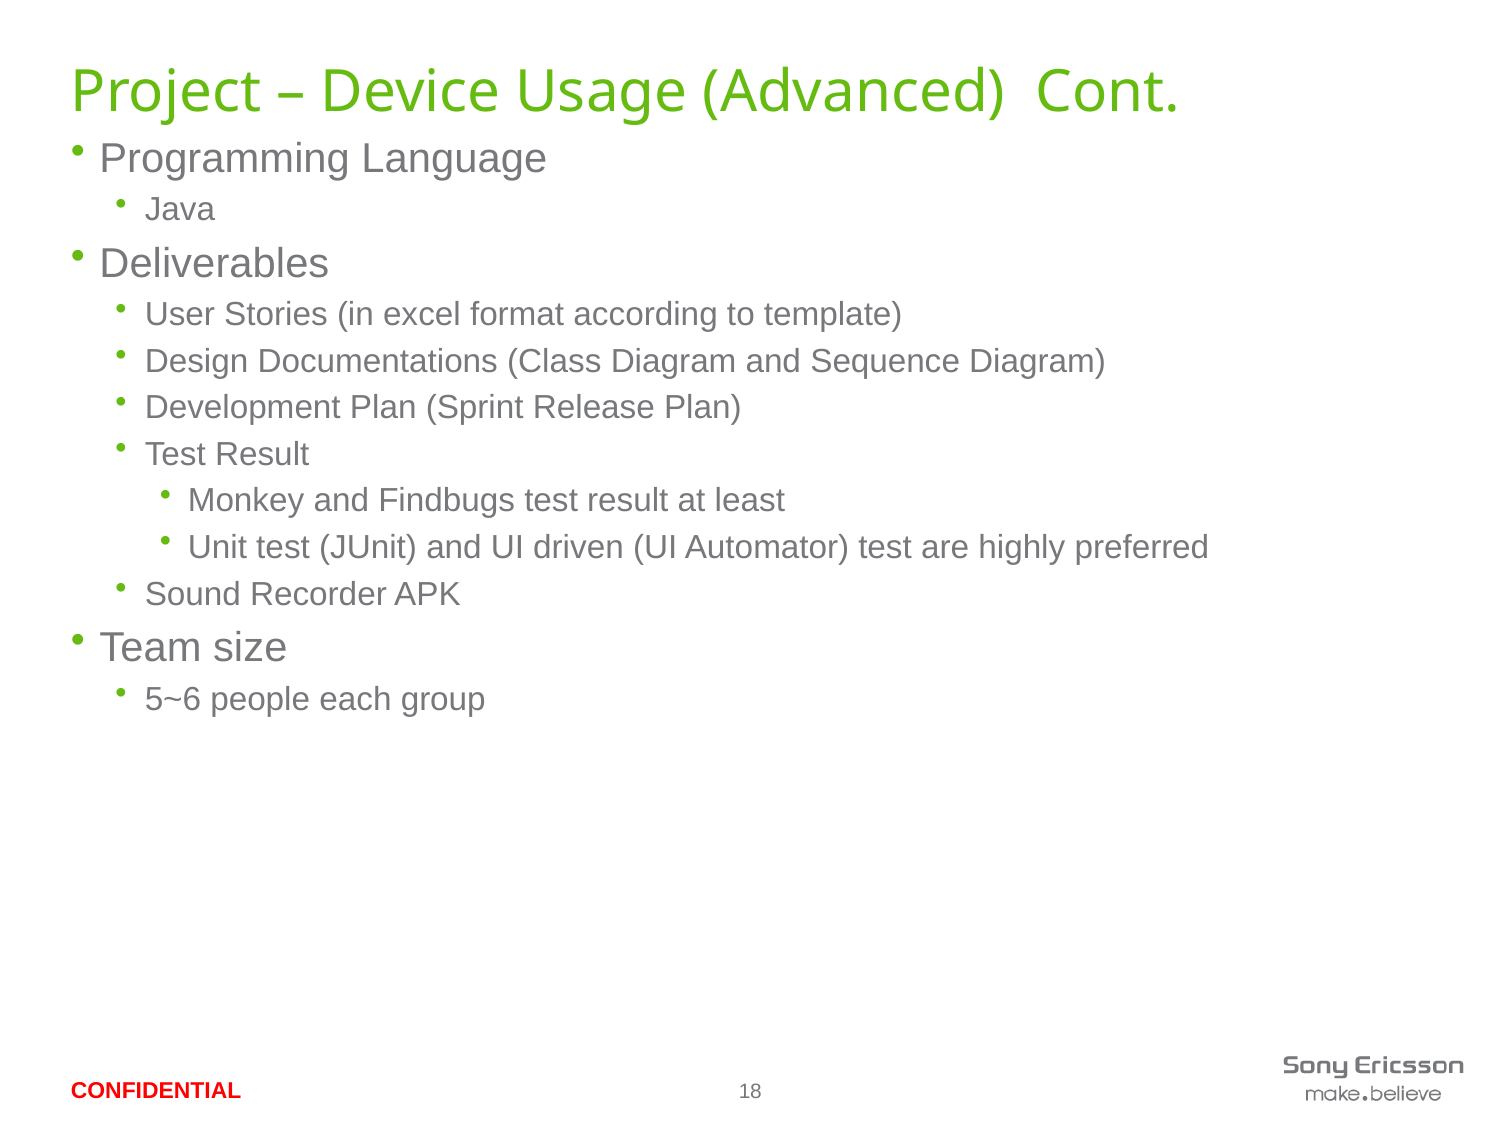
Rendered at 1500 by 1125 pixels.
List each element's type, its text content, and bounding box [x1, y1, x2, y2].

picture [1253, 1010, 1493, 1125]
list Programming Language Java Deliverables User Stories (in excel format according to template) Design Documentations (Class Diagram and Sequence Diagram) Development Plan (Sprint Release Plan) Test Result Monkey and Findbugs test result at least Unit test (JUnit) and UI driven (UI Automator) test are highly preferred Sound Recorder APK Team size 5~6 people each group [70, 130, 1430, 1012]
title Project – Device Usage (Advanced) Cont. [70, 52, 1430, 130]
